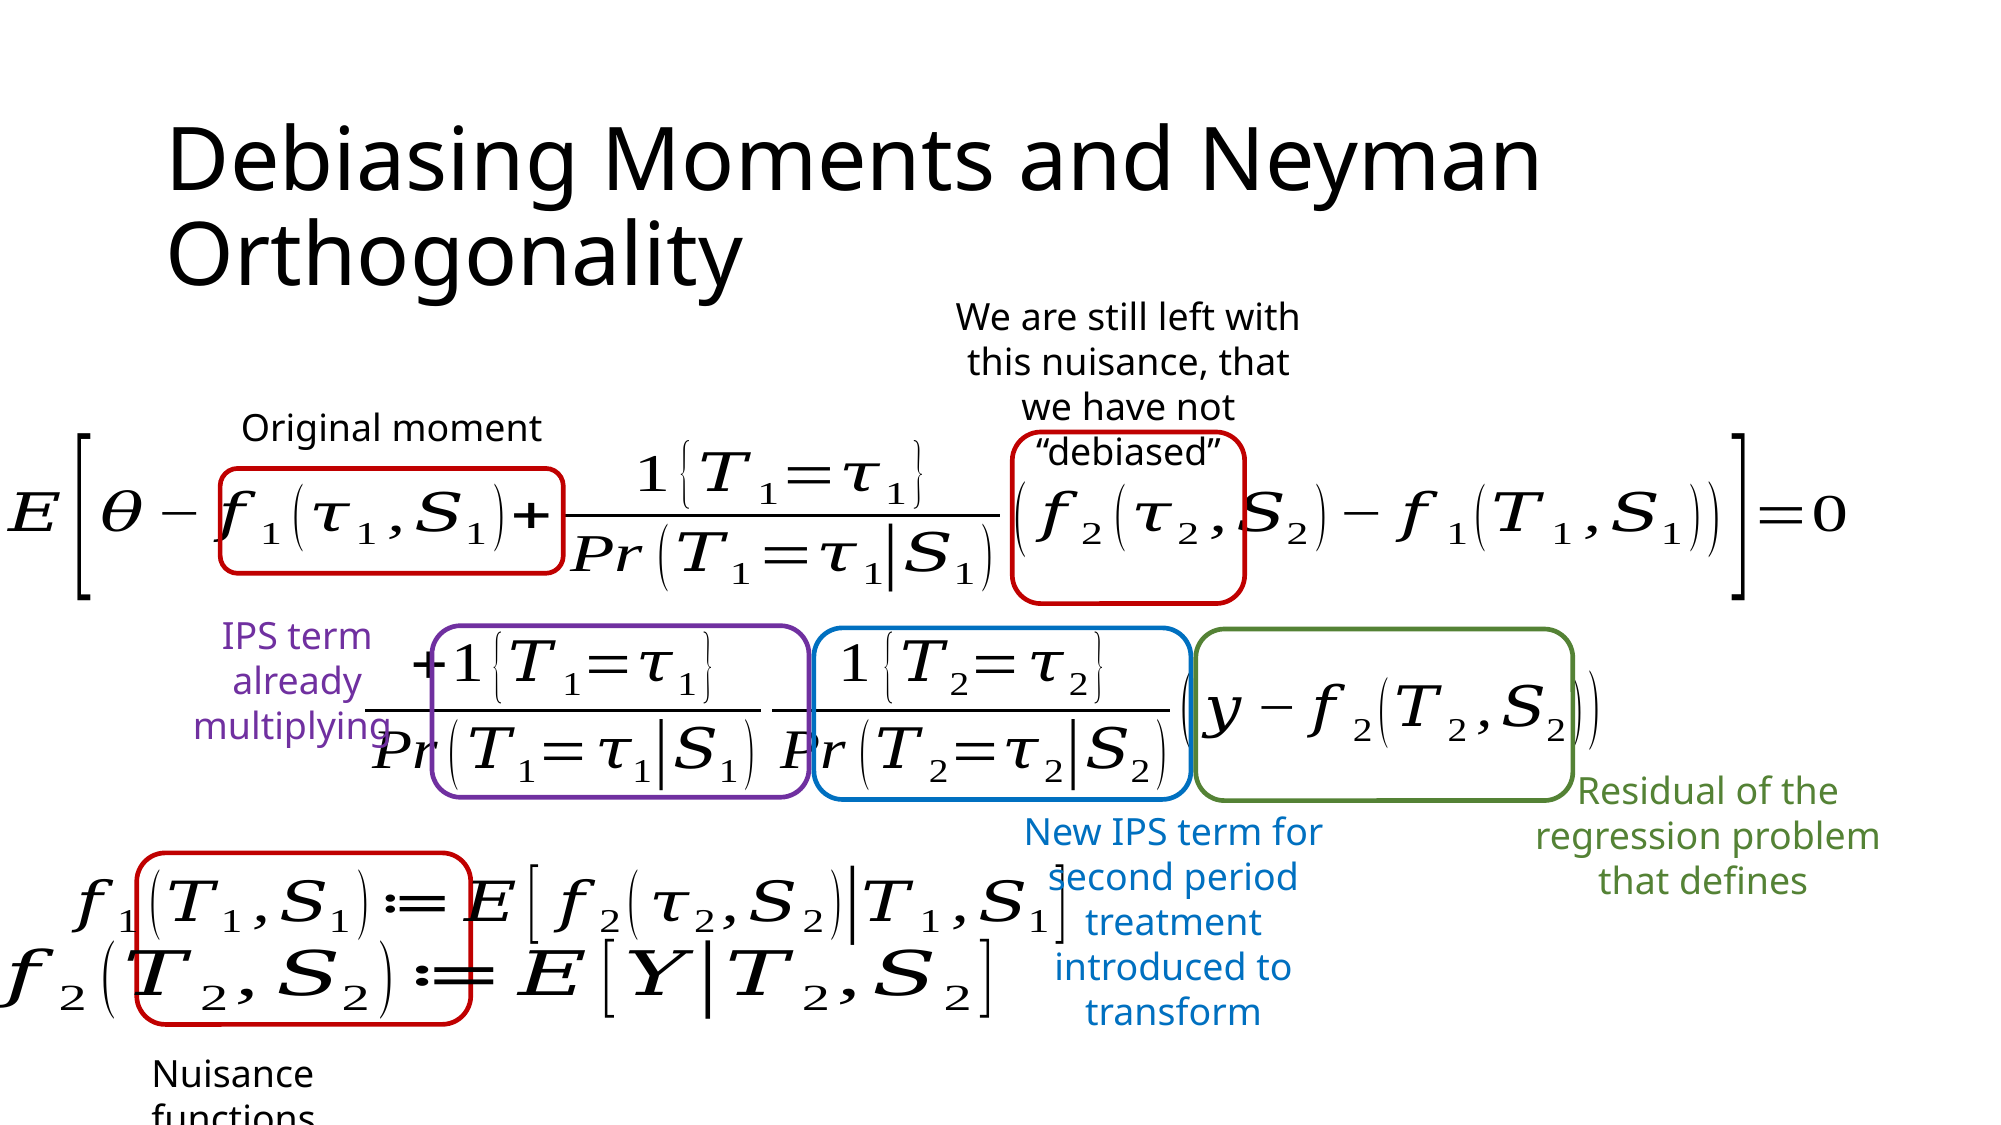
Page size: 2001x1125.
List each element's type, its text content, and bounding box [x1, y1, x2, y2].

text_box [219, 467, 565, 575]
title Debiasing Moments and Neyman Orthogonality [150, 106, 1850, 313]
text_box We are still left with this nuisance, that we have not “debiased” [923, 285, 1334, 481]
text_box [430, 624, 811, 799]
text_box [812, 626, 1192, 801]
text_box [1194, 627, 1574, 802]
text_box Nuisance functions [136, 1042, 455, 1125]
text_box [135, 851, 472, 1026]
text_box Original moment [226, 396, 558, 457]
text_box [1011, 481, 1246, 605]
